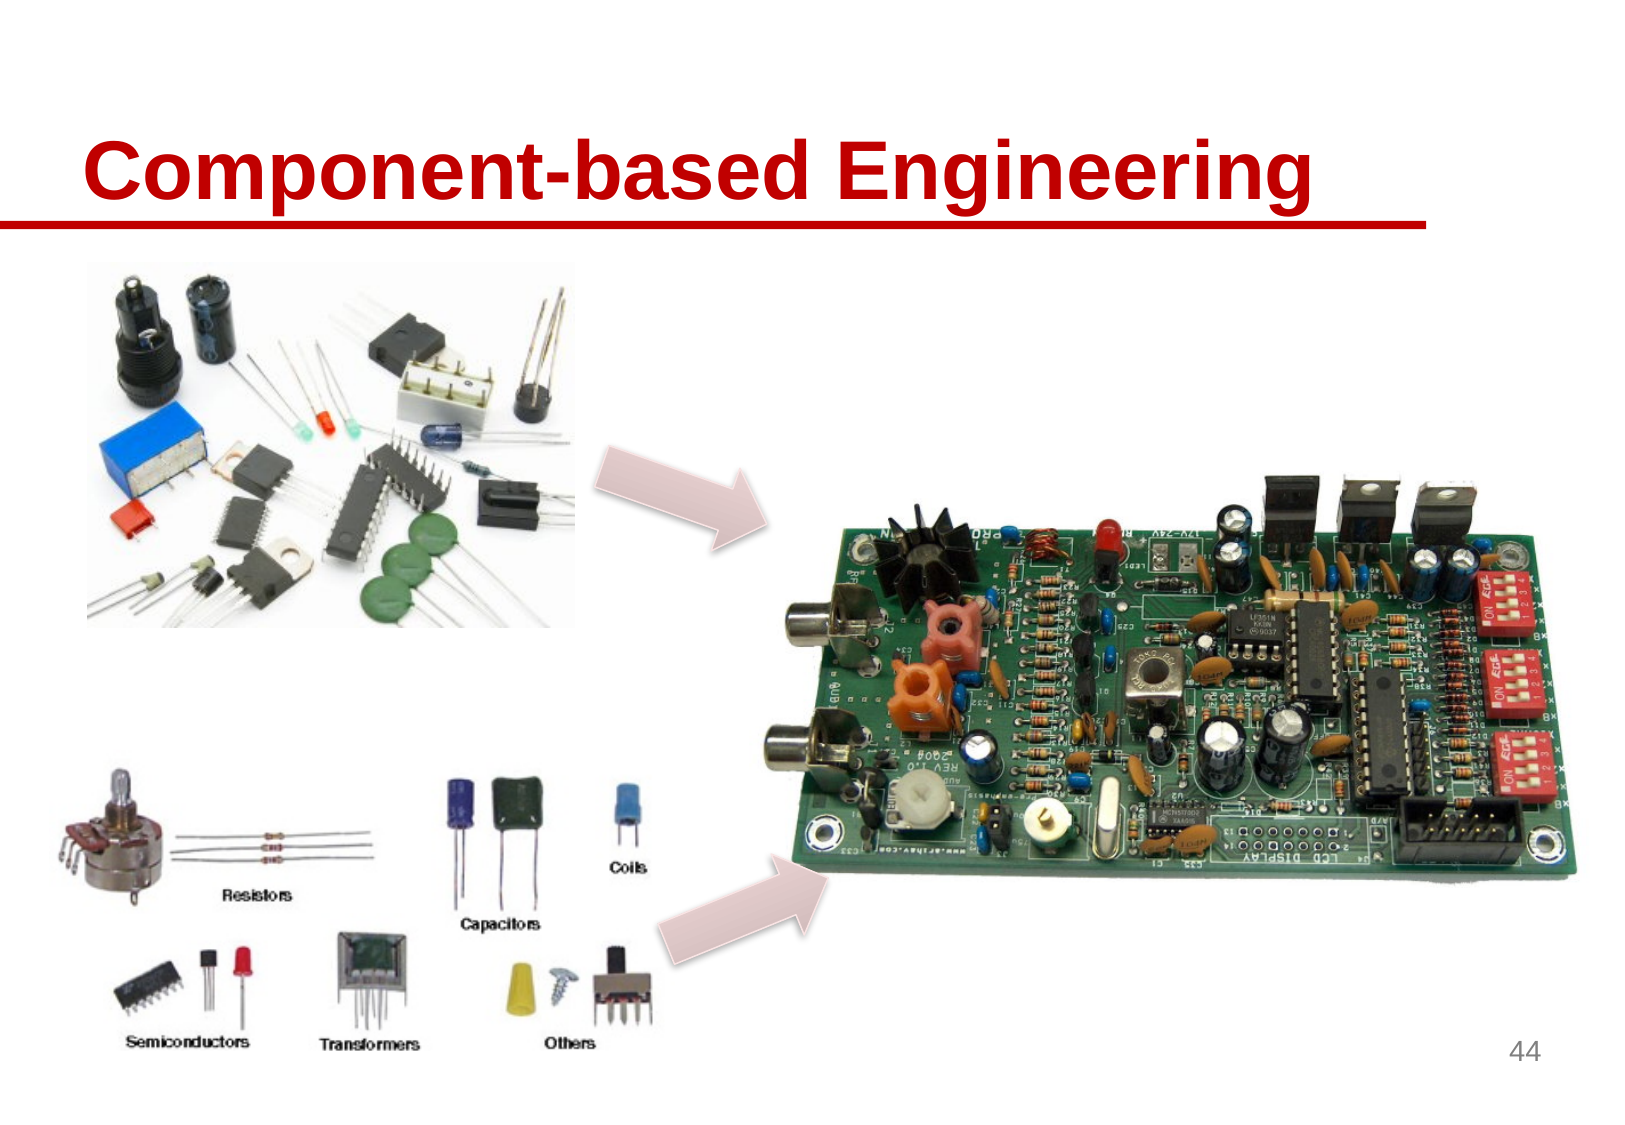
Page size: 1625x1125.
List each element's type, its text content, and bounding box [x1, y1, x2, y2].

text_box [679, 887, 822, 964]
picture [749, 462, 1592, 888]
picture [49, 749, 676, 1064]
picture [87, 262, 575, 629]
title Component-based Engineering [67, 43, 1550, 225]
slide_number 44 [1218, 1012, 1557, 1088]
text_box [593, 444, 744, 552]
